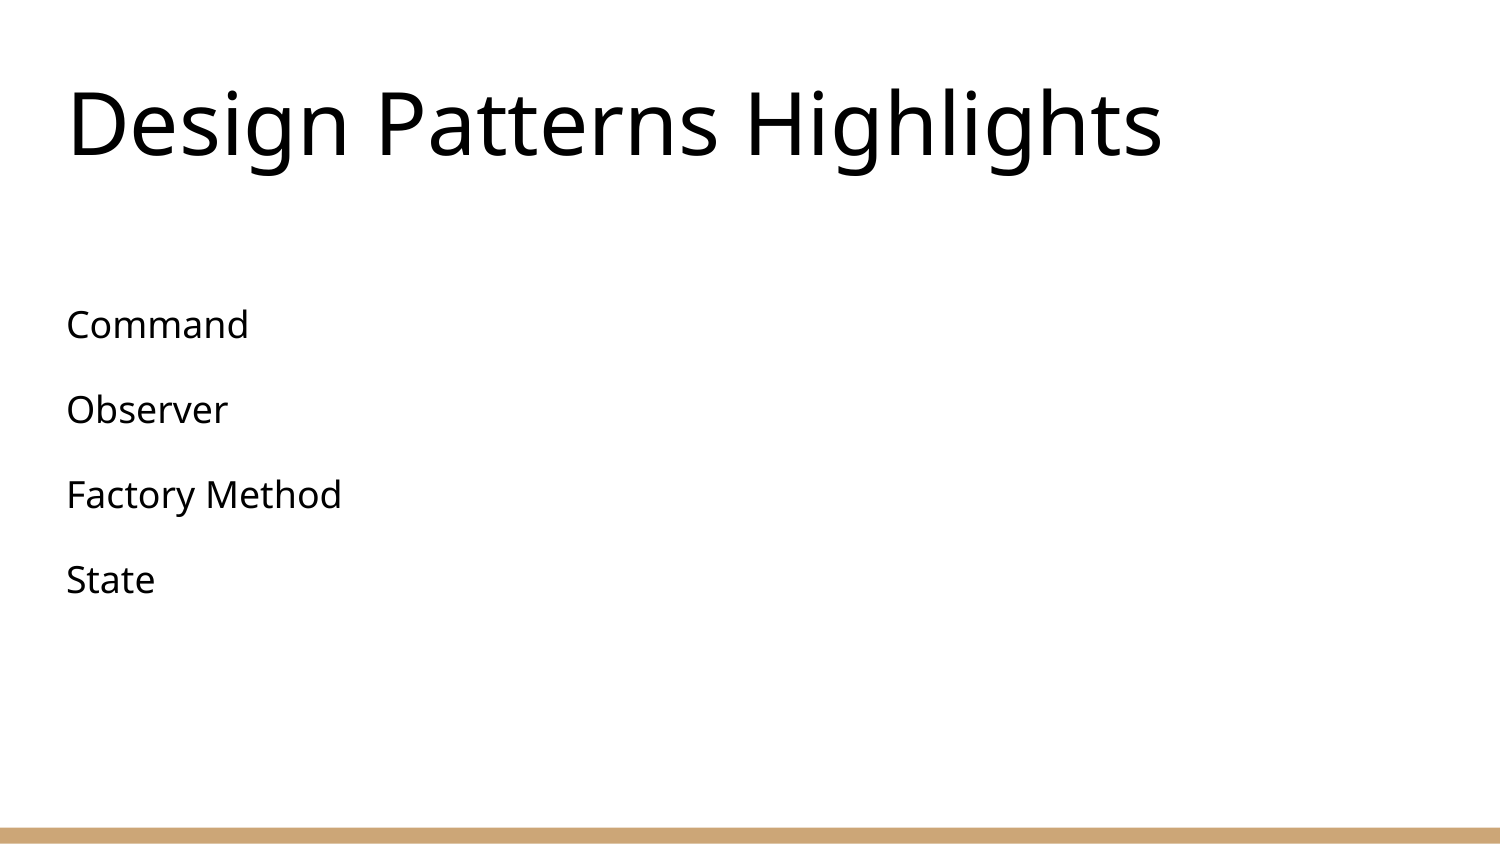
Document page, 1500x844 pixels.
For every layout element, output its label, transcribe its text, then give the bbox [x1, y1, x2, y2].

title Design Patterns Highlights [51, 51, 1449, 189]
list Command Observer Factory Method State [51, 200, 1449, 752]
